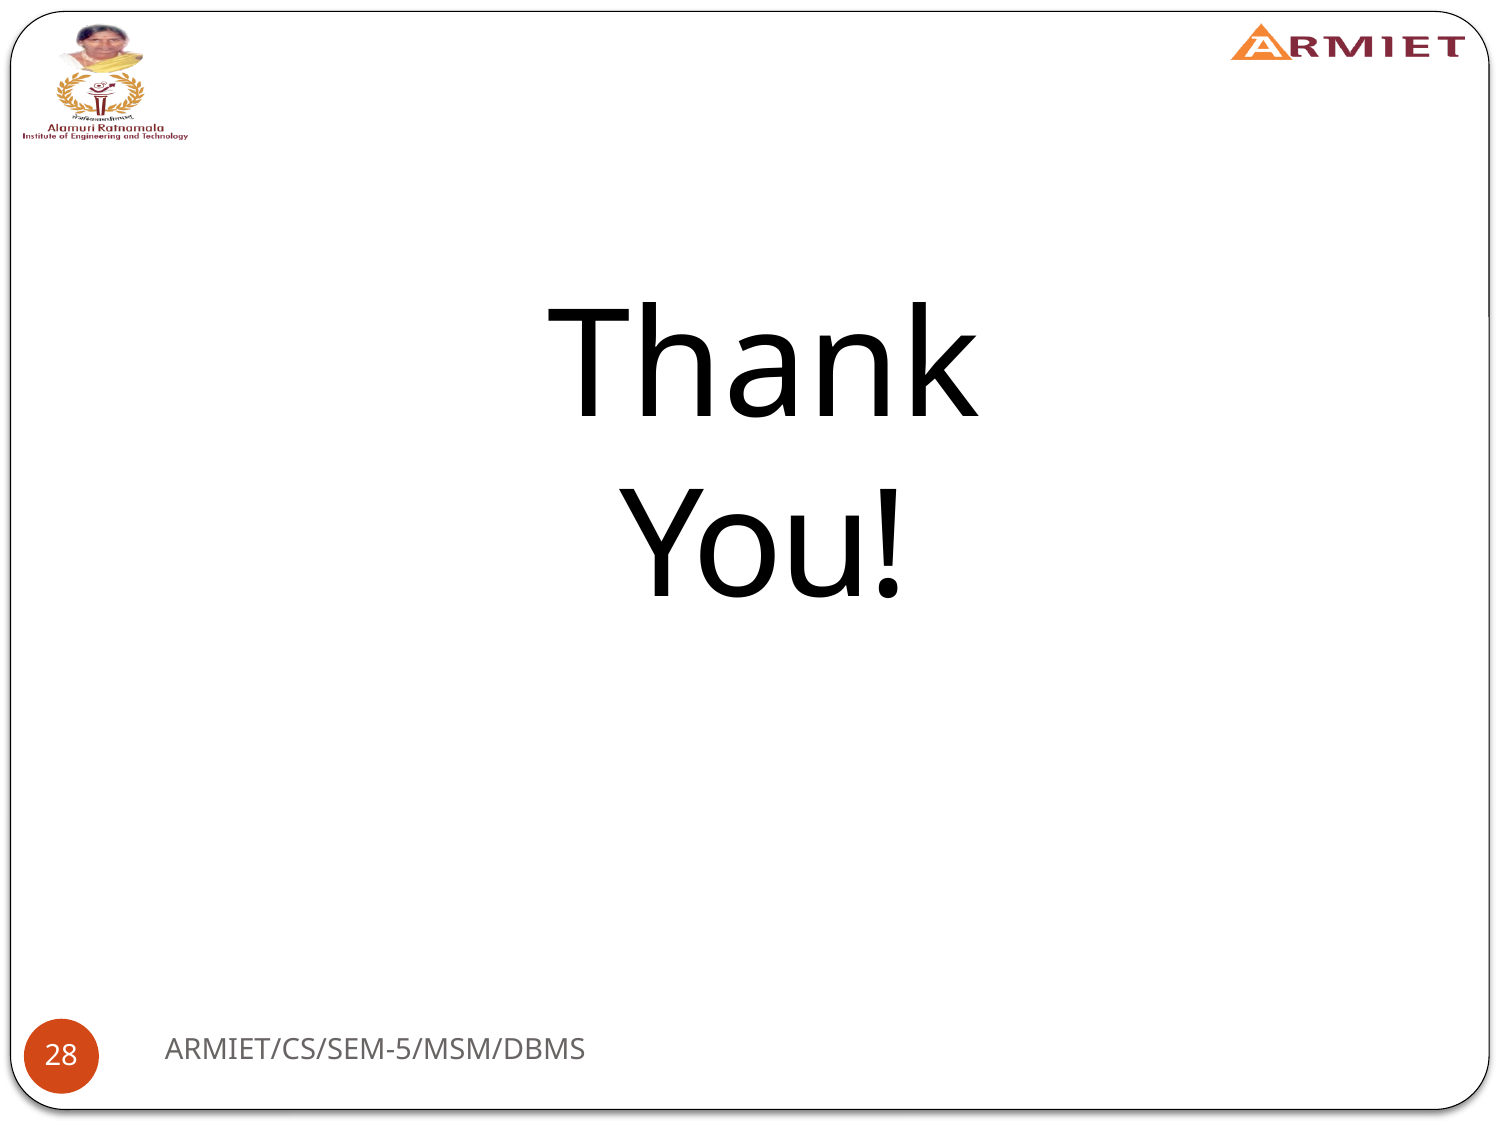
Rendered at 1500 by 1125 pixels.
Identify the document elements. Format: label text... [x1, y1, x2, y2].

title Thank You! [406, 264, 1120, 627]
slide_number 28 [23, 1018, 99, 1094]
picture [1230, 23, 1466, 61]
footer ARMIET/CS/SEM-5/MSM/DBMS [150, 1012, 800, 1088]
picture [23, 23, 188, 141]
